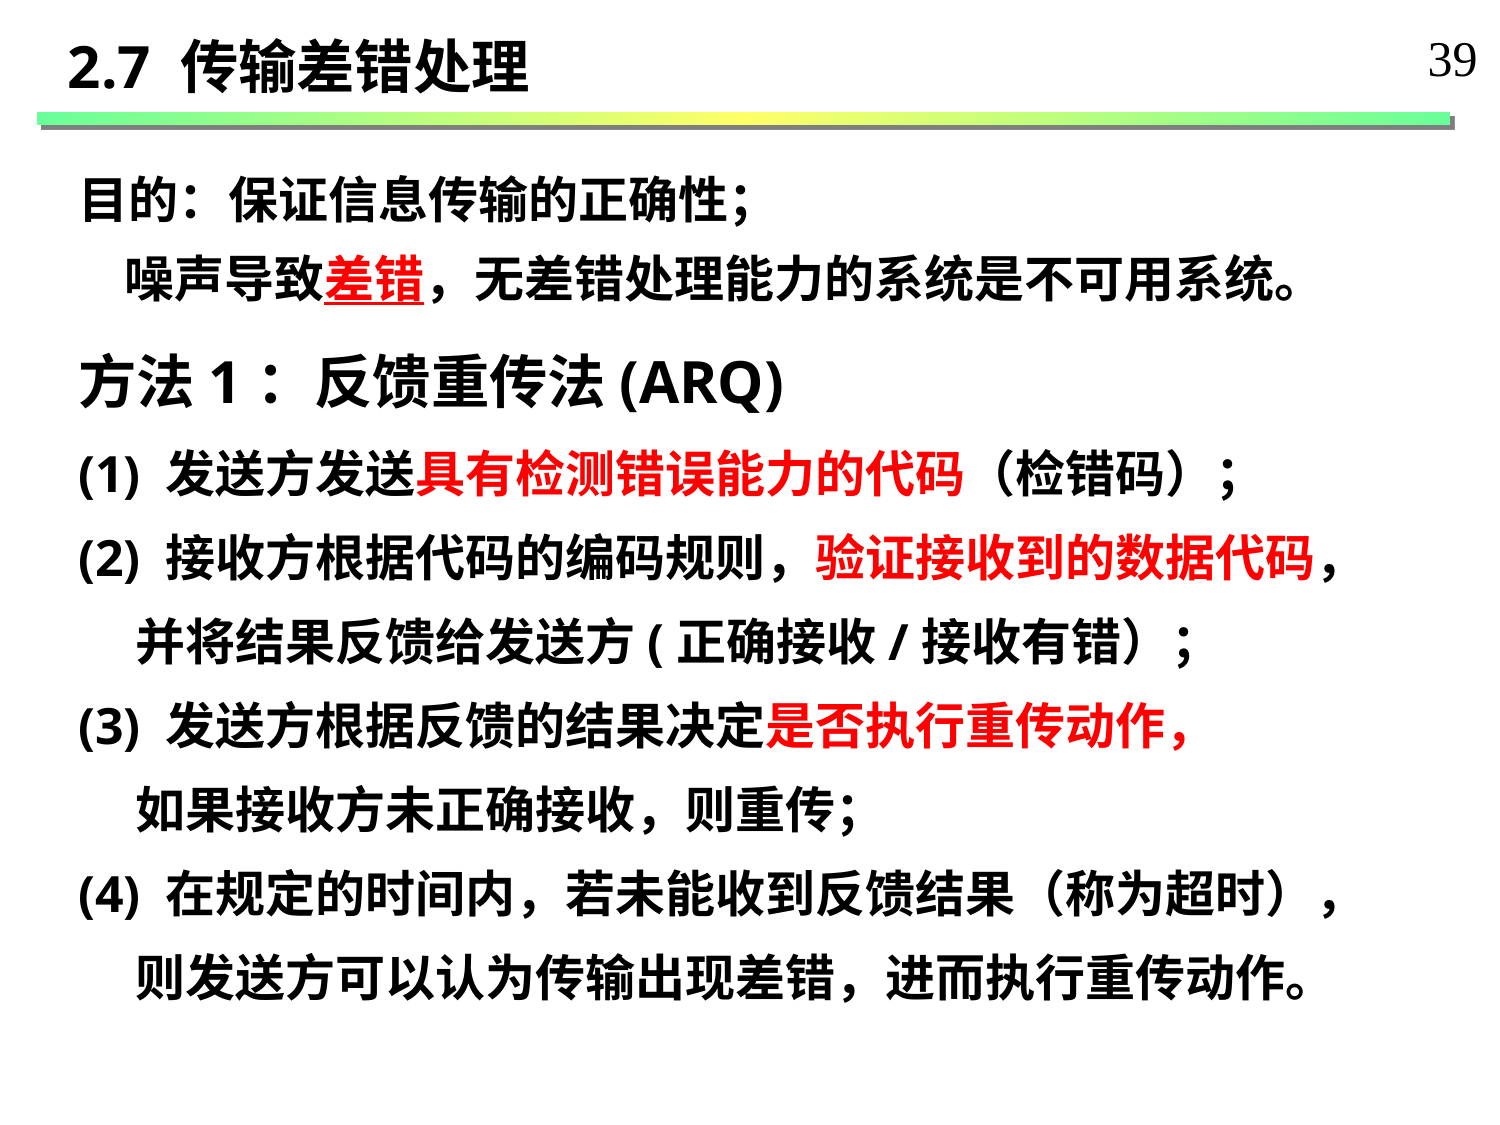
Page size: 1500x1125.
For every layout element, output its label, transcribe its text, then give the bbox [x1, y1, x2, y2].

text_box 目的：保证信息传输的正确性； 噪声导致差错，无差错处理能力的系统是不可用系统。 方法1：反馈重传法(ARQ) (1) 发送方发送具有检测错误能力的代码（检错码）； (2) 接收方根据代码的编码规则，验证接收到的数据代码， 并将结果反馈给发送方(正确接收/接收有错）； (3) 发送方根据反馈的结果决定是否执行重传动作， 如果接收方未正确接收，则重传； (4) 在规定的时间内，若未能收到反馈结果（称为超时）， 则发送方可以认为传输出现差错，进而执行重传动作。 [63, 168, 1381, 1015]
text_box [37, 112, 1450, 125]
text_box 2.7 传输差错处理 [53, 30, 632, 109]
text_box 39 [1413, 19, 1500, 94]
